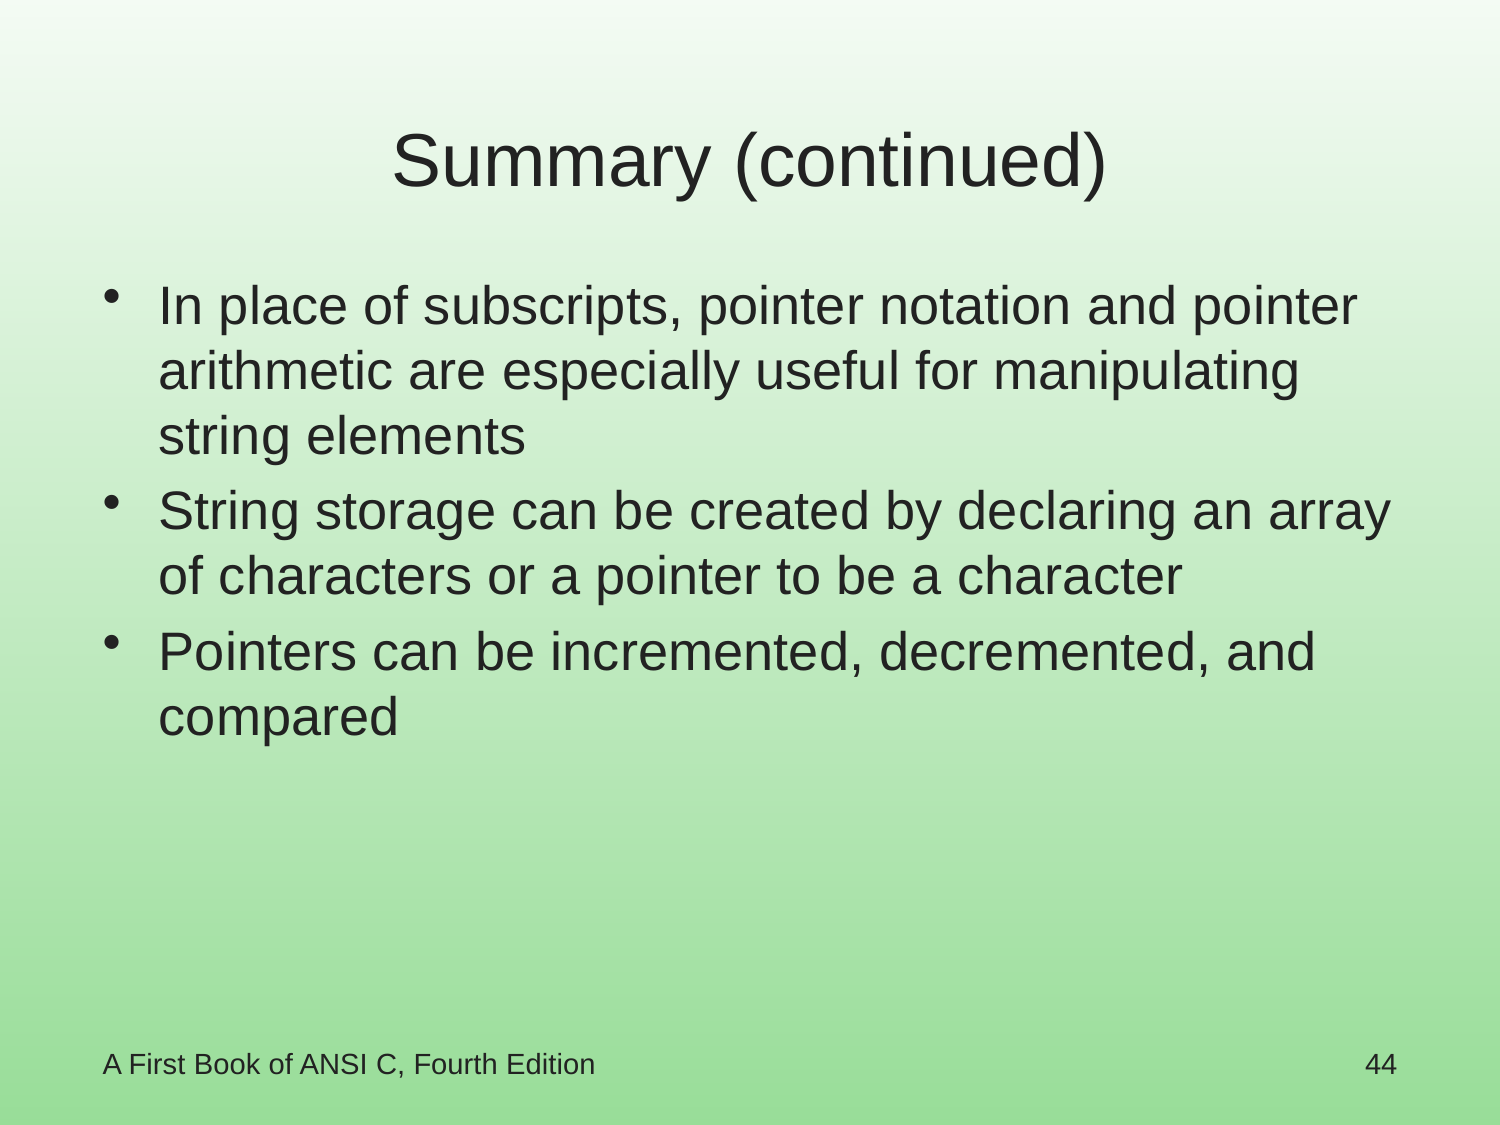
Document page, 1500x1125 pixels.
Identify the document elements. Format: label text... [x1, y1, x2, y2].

list In place of subscripts, pointer notation and pointer arithmetic are especially useful for manipulating string elements String storage can be created by declaring an array of characters or a pointer to be a character Pointers can be incremented, decremented, and compared [87, 262, 1413, 1013]
slide_number 44 [1074, 1037, 1413, 1101]
footer A First Book of ANSI C, Fourth Edition [87, 1037, 1051, 1101]
title Summary (continued) [87, 62, 1413, 250]
